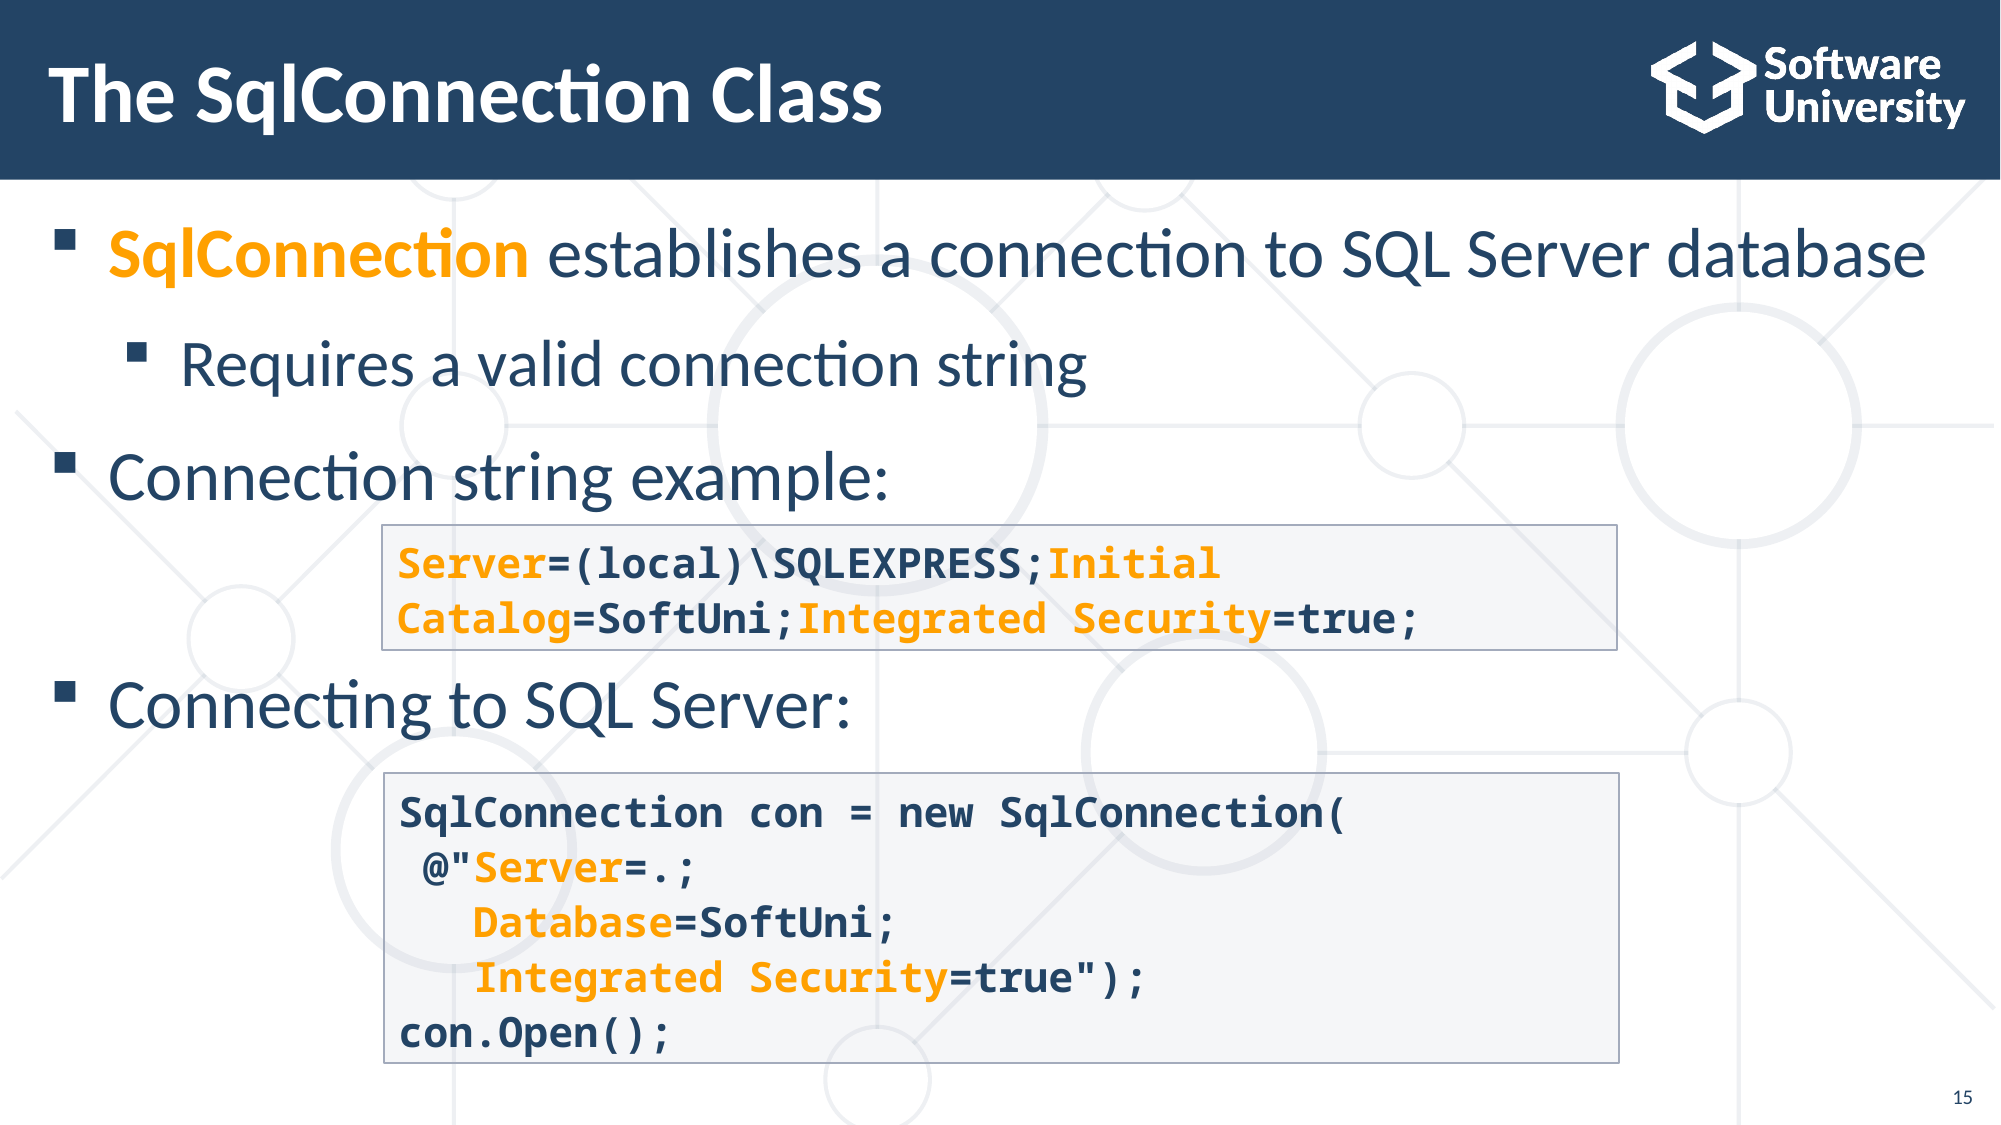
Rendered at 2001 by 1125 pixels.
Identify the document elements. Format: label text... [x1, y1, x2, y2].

title The SqlConnection Class [31, 16, 1625, 162]
text_box Server=(local)\SQLEXPRESS;Initial Catalog=SoftUni;Integrated Security=true; [381, 524, 1618, 650]
list SqlConnection establishes a connection to SQL Server database Requires a valid connection string Connection string example: Connecting to SQL Server: [31, 196, 1970, 1104]
picture [1651, 41, 1966, 134]
text_box SqlConnection con = new SqlConnection( @"Server=.; Database=SoftUni; Integrated Security=true"); con.Open(); [383, 773, 1619, 1063]
slide_number 15 [1927, 1067, 1989, 1117]
